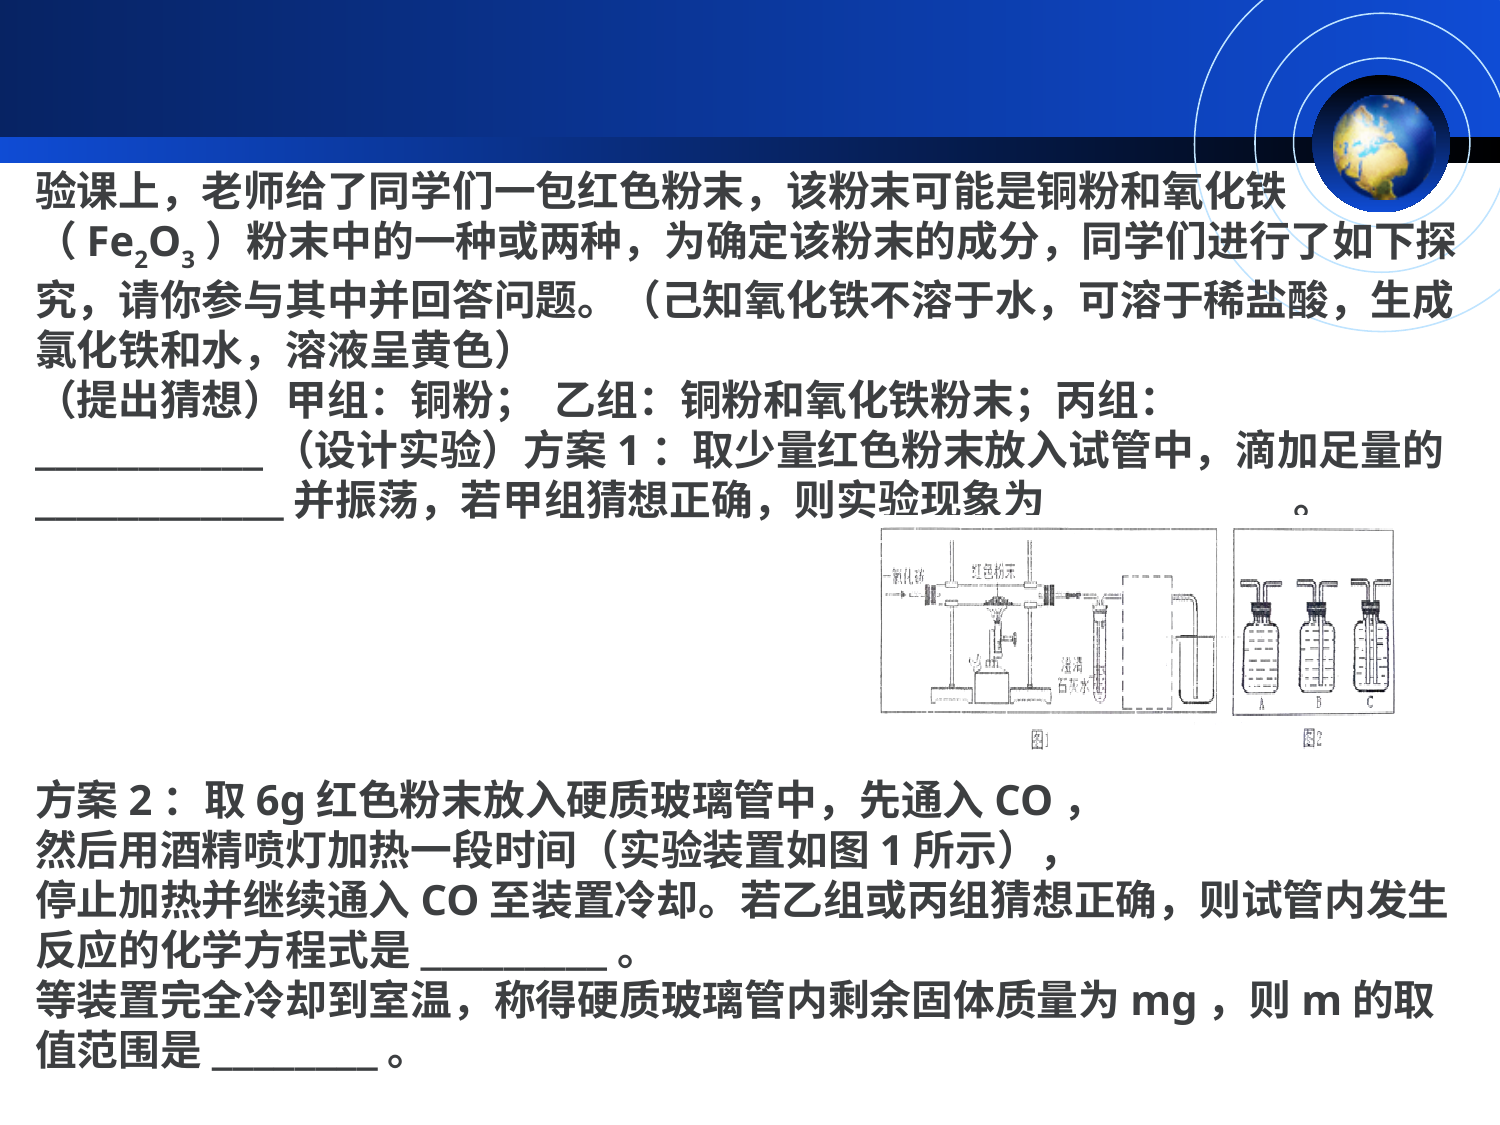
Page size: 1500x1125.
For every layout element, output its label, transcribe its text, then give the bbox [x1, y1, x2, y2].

text_box 验课上，老师给了同学们一包红色粉末，该粉末可能是铜粉和氧化铁（Fe2O3）粉末中的一种或两种，为确定该粉末的成分，同学们进行了如下探究，请你参与其中并回答问题。（己知氧化铁不溶于水，可溶于稀盐酸，生成氯化铁和水，溶液呈黄色） （提出猜想）甲组：铜粉； 乙组：铜粉和氧化铁粉末；丙组：___________（设计实验）方案1：取少量红色粉末放入试管中，滴加足量的____________并振荡，若甲组猜想正确，则实验现象为___________。 方案2：取6g红色粉末放入硬质玻璃管中，先通入CO， 然后用酒精喷灯加热一段时间（实验装置如图1所示）， 停止加热并继续通入CO至装置冷却。若乙组或丙组猜想正确，则试管内发生反应的化学方程式是_________。 等装置完全冷却到室温，称得硬质玻璃管内剩余固体质量为mg，则m的取值范围是________。 [23, 159, 1477, 1080]
picture [879, 515, 1407, 758]
picture [1333, 95, 1436, 159]
